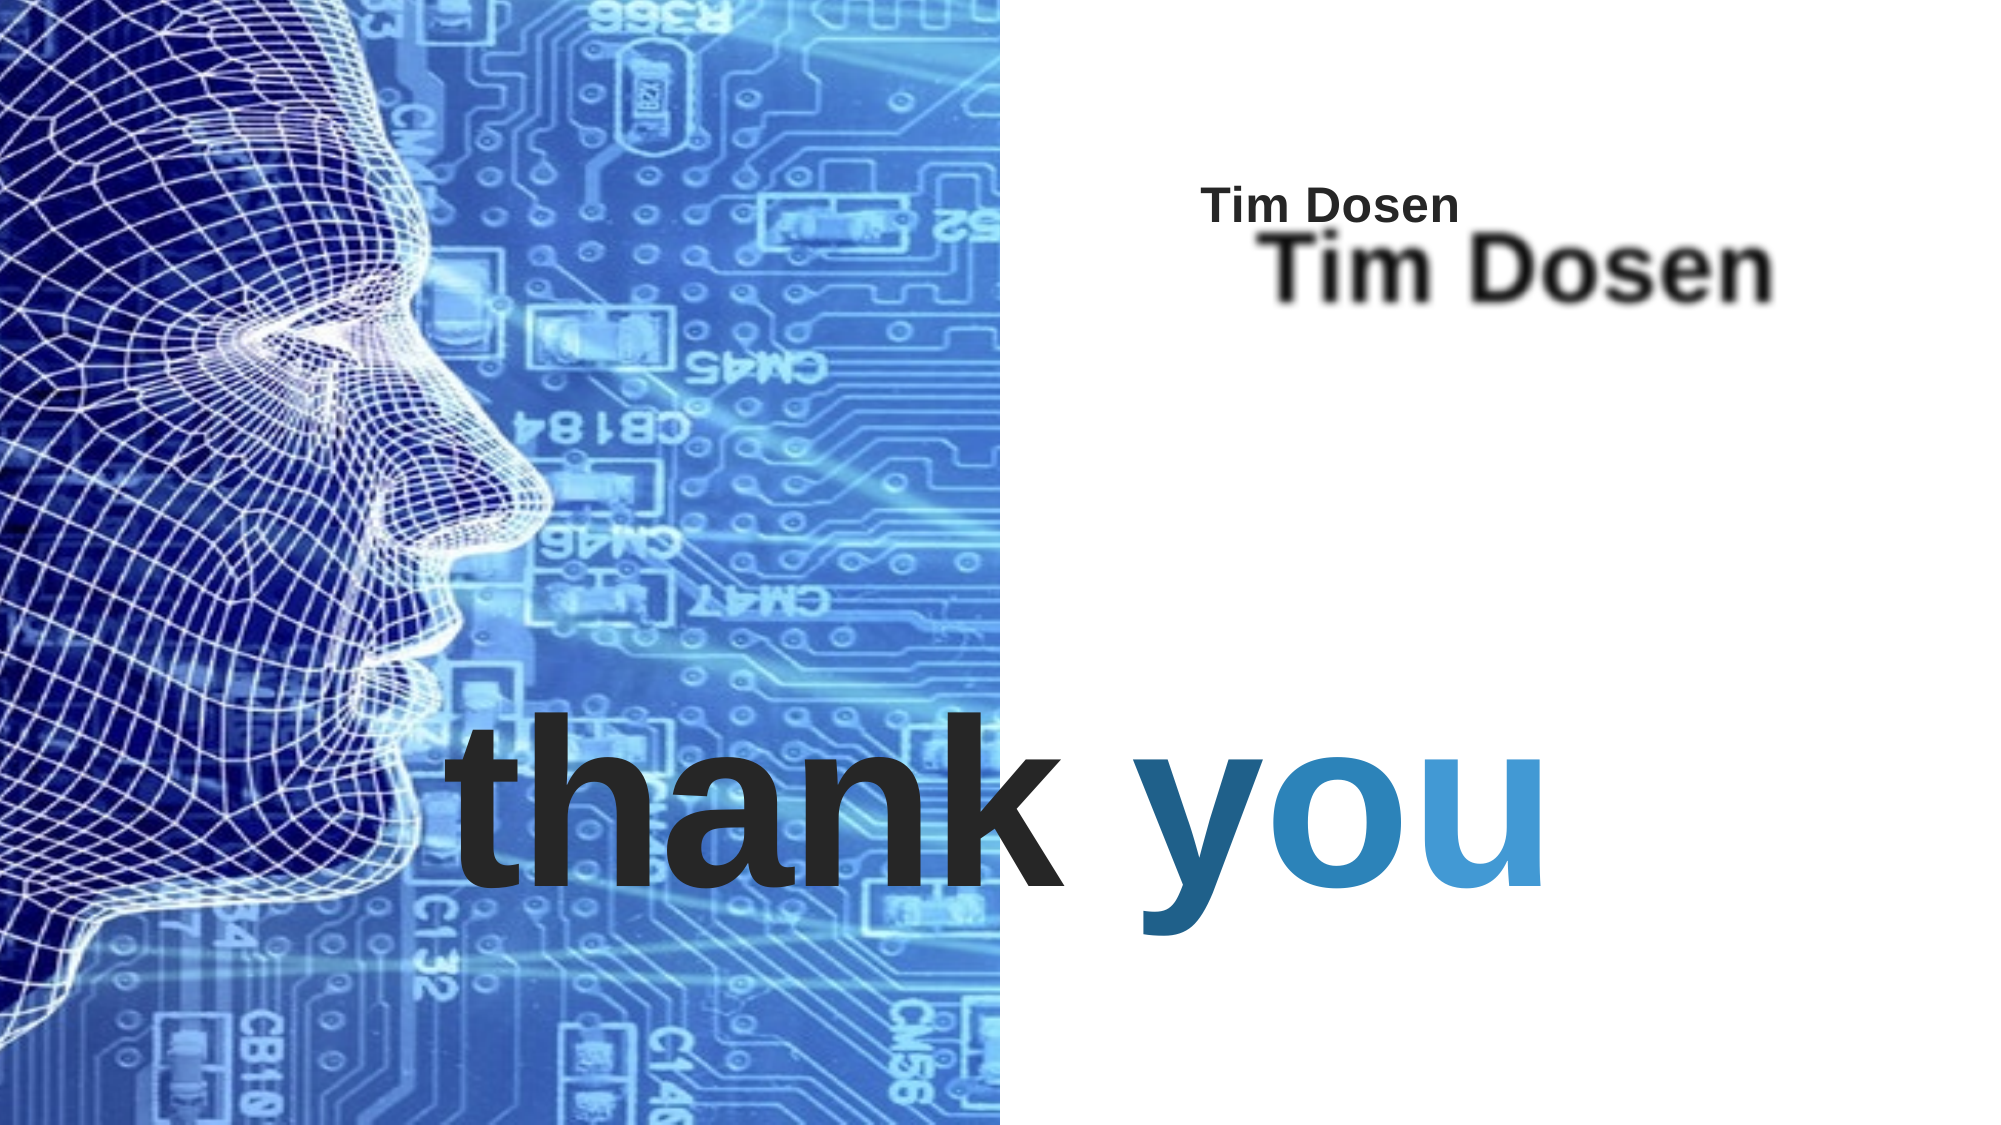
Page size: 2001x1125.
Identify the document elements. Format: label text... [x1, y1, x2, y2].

text_box thank you [1000, 639, 1671, 974]
text_box Tim Dosen [1185, 164, 1476, 240]
picture [0, 0, 1000, 1125]
